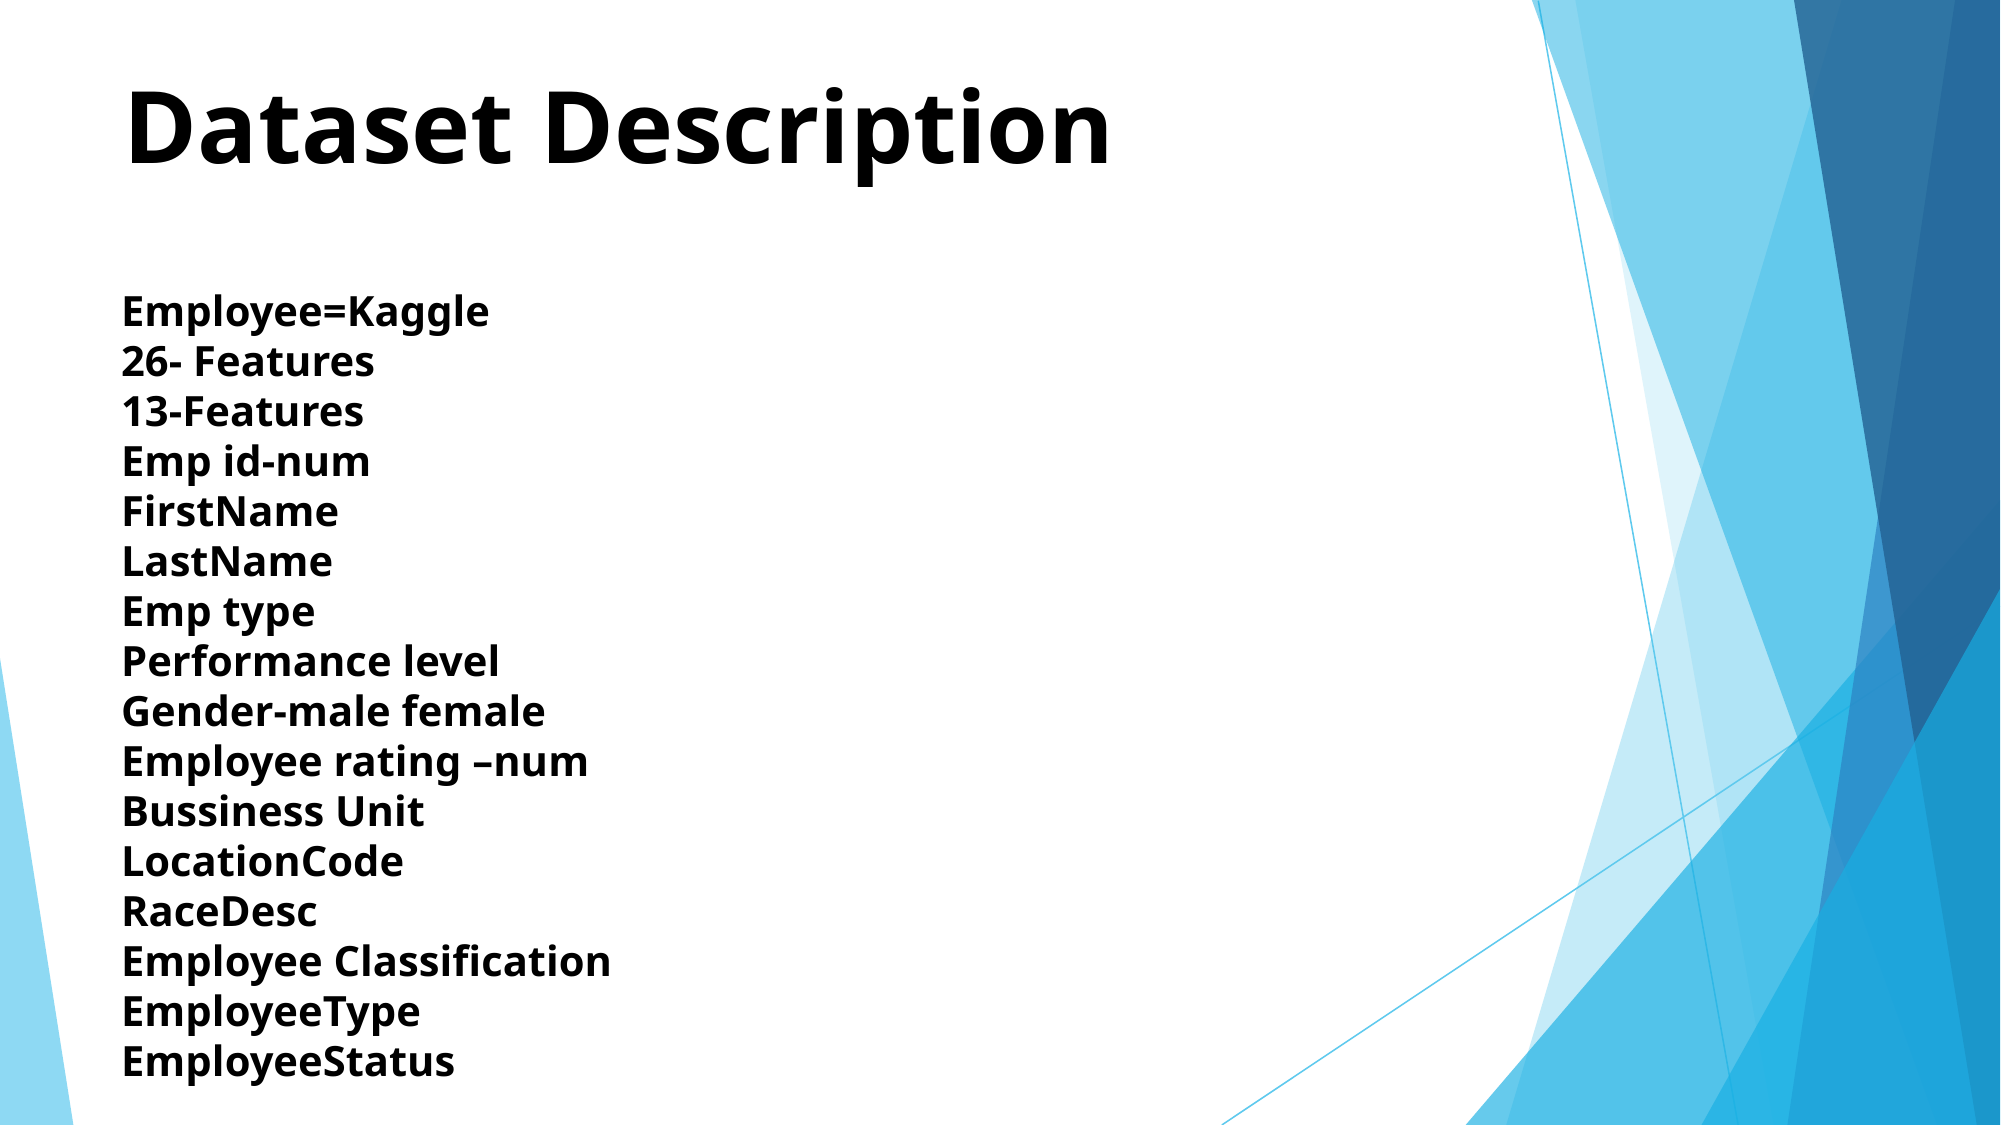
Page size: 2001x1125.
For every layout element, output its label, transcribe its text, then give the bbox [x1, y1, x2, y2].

text_box Employee=Kaggle 26- Features 13-Features Emp id-num FirstName LastName Emp type Performance level Gender-male female Employee rating –num Bussiness Unit LocationCode RaceDesc Employee Classification EmployeeType EmployeeStatus [121, 234, 1874, 1125]
title Dataset Description [123, 63, 1877, 188]
